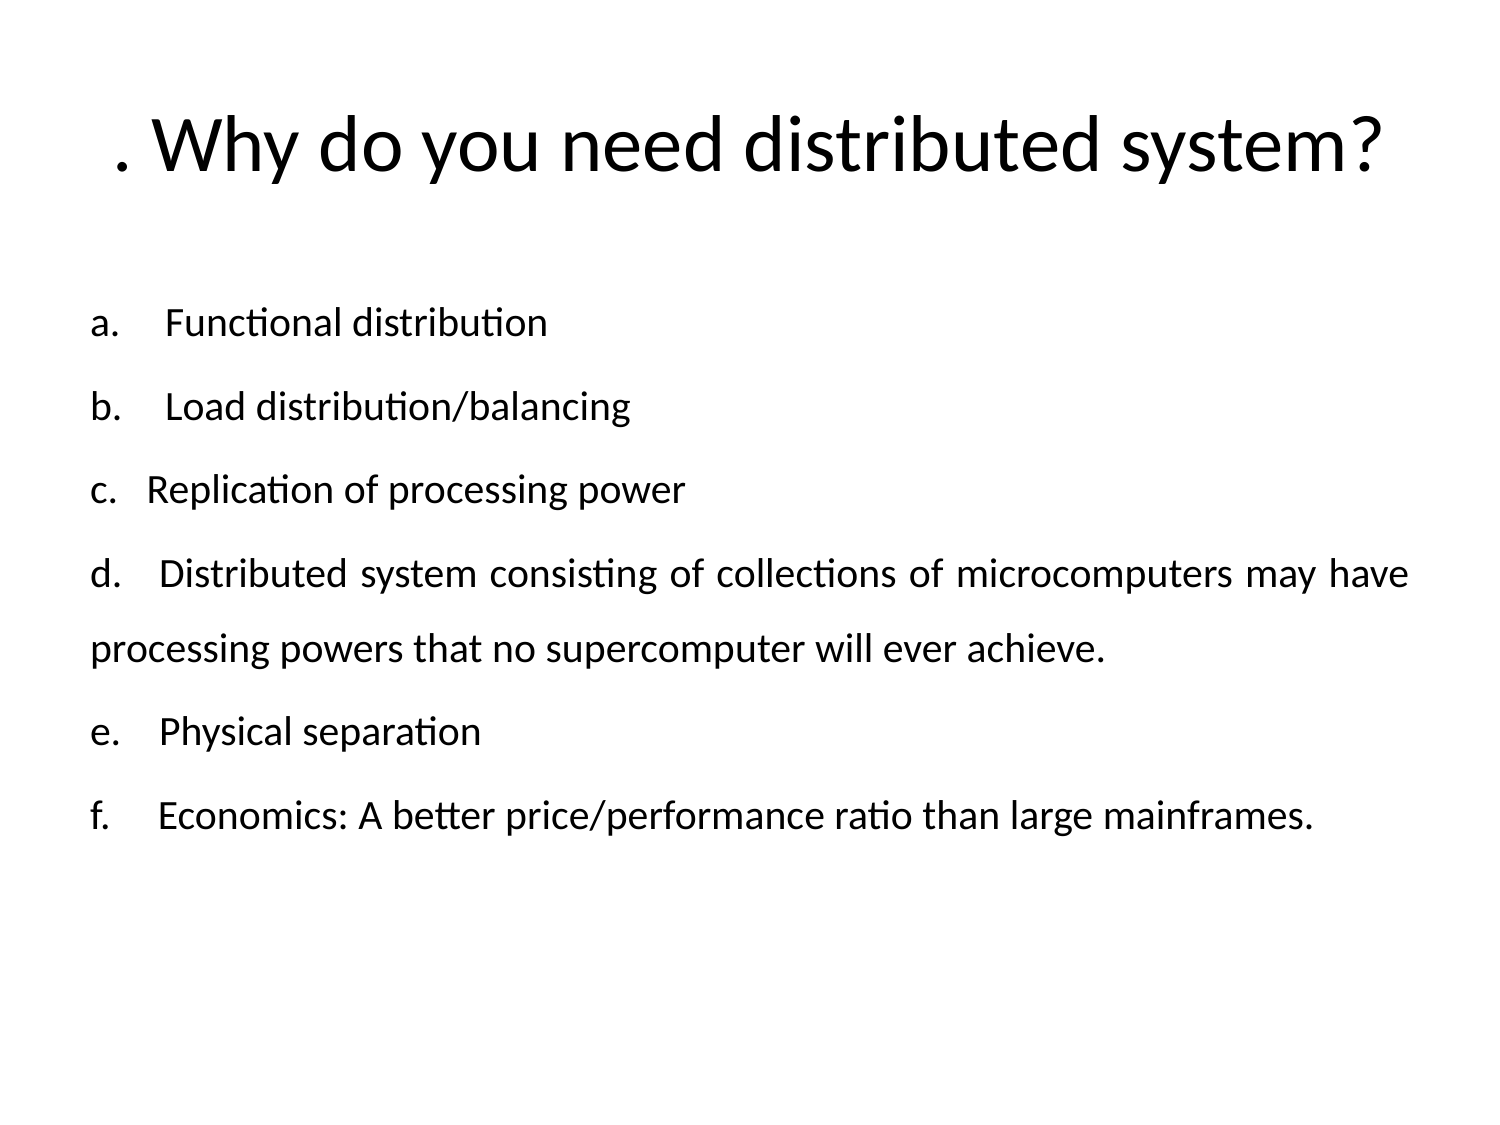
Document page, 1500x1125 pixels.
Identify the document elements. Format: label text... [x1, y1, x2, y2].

list Functional distribution Load distribution/balancing c. Replication of processing power d. Distributed system consisting of collections of microcomputers may have processing powers that no supercomputer will ever achieve. e. Physical separation f. Economics: A better price/performance ratio than large mainframes. [75, 262, 1425, 1005]
title . Why do you need distributed system? [75, 45, 1425, 233]
